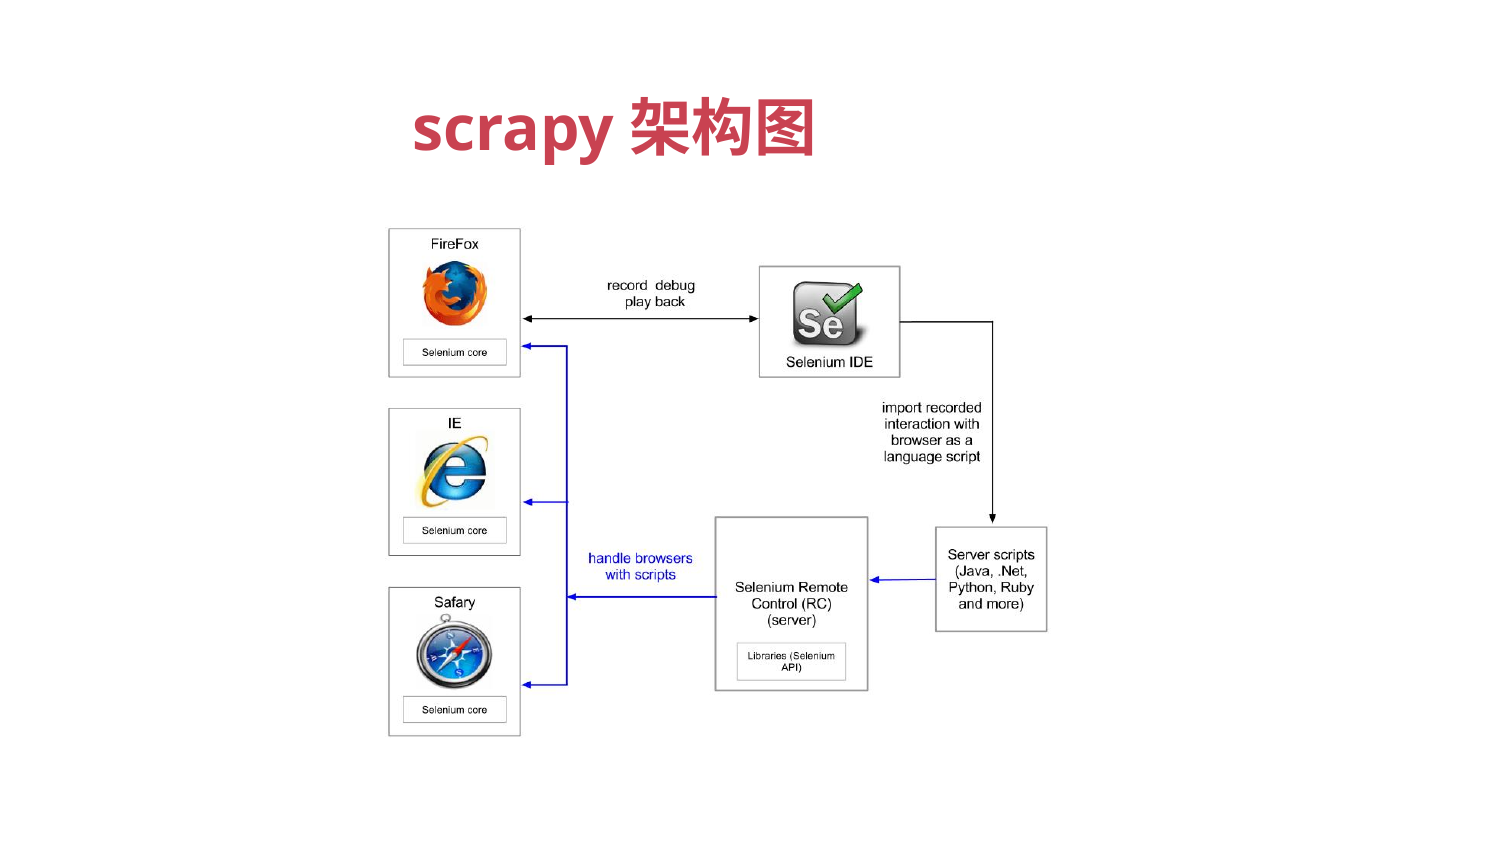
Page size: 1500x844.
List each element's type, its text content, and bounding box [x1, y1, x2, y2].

picture [371, 216, 1057, 743]
text_box scrapy架构图 [397, 80, 832, 171]
